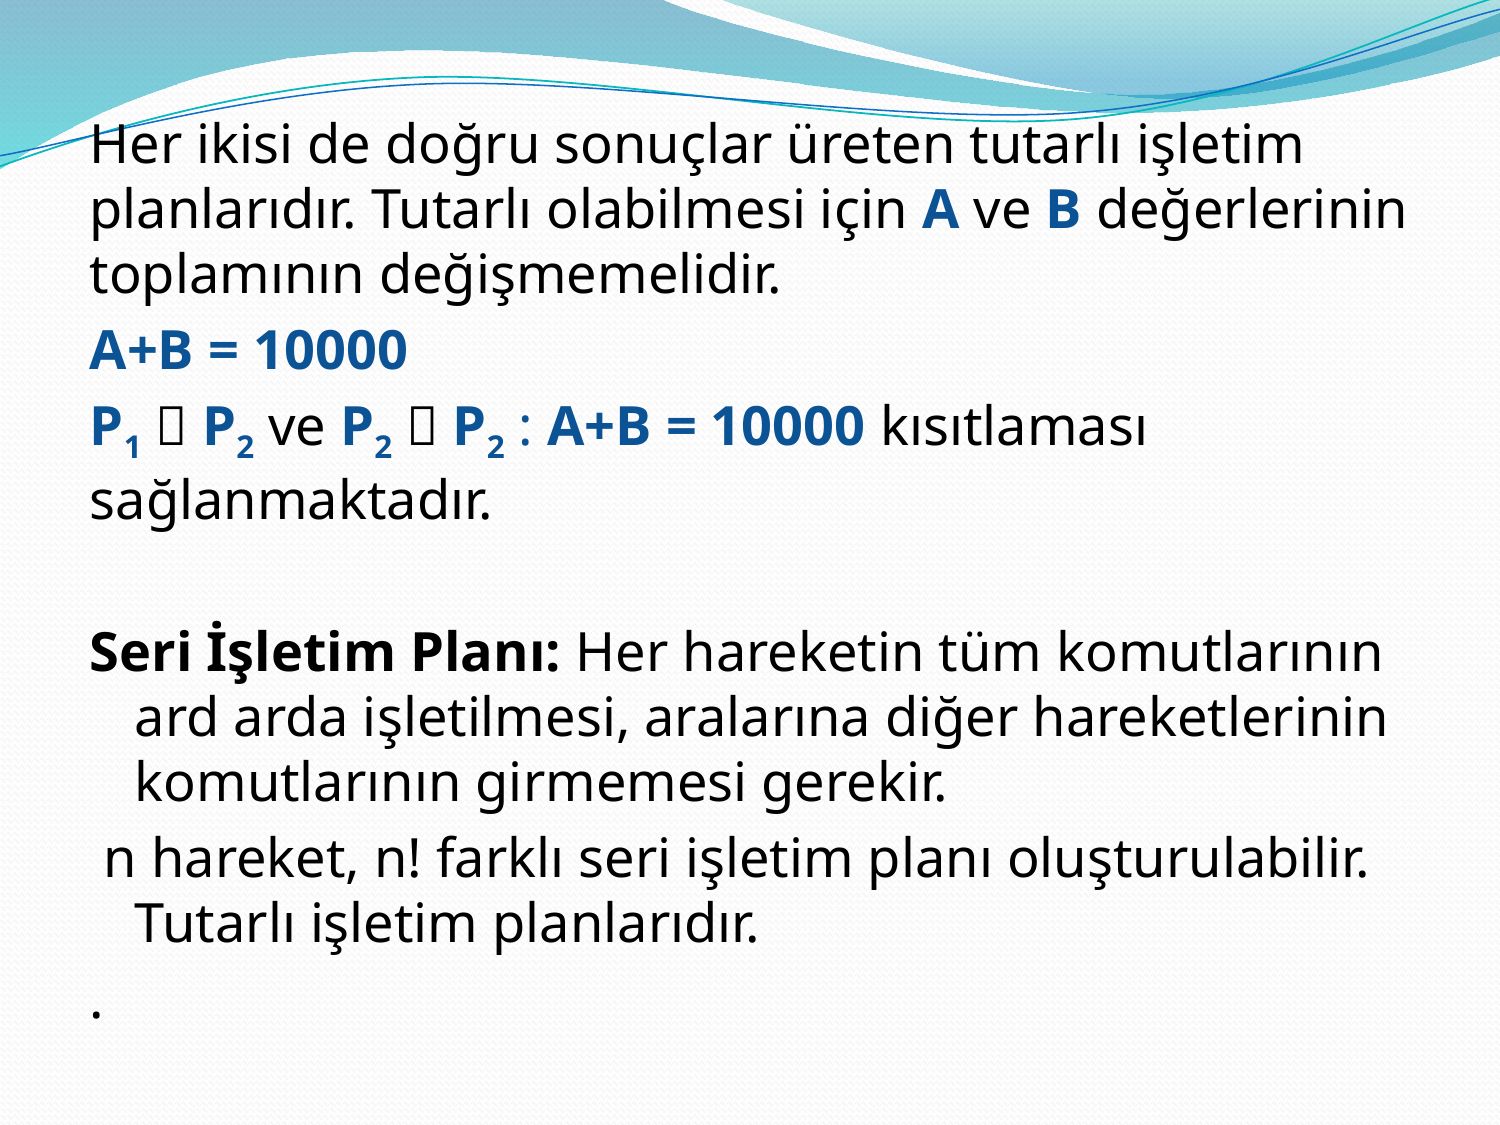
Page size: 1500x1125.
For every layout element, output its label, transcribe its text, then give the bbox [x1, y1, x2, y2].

list Her ikisi de doğru sonuçlar üreten tutarlı işletim planlarıdır. Tutarlı olabilmesi için A ve B değerlerinin toplamının değişmemelidir. A+B = 10000 P1  P2 ve P2  P2 : A+B = 10000 kısıtlaması sağlanmaktadır. Seri İşletim Planı: Her hareketin tüm komutlarının ard arda işletilmesi, aralarına diğer hareketlerinin komutlarının girmemesi gerekir. n hareket, n! farklı seri işletim planı oluşturulabilir. Tutarlı işletim planlarıdır. . [75, 101, 1425, 1038]
